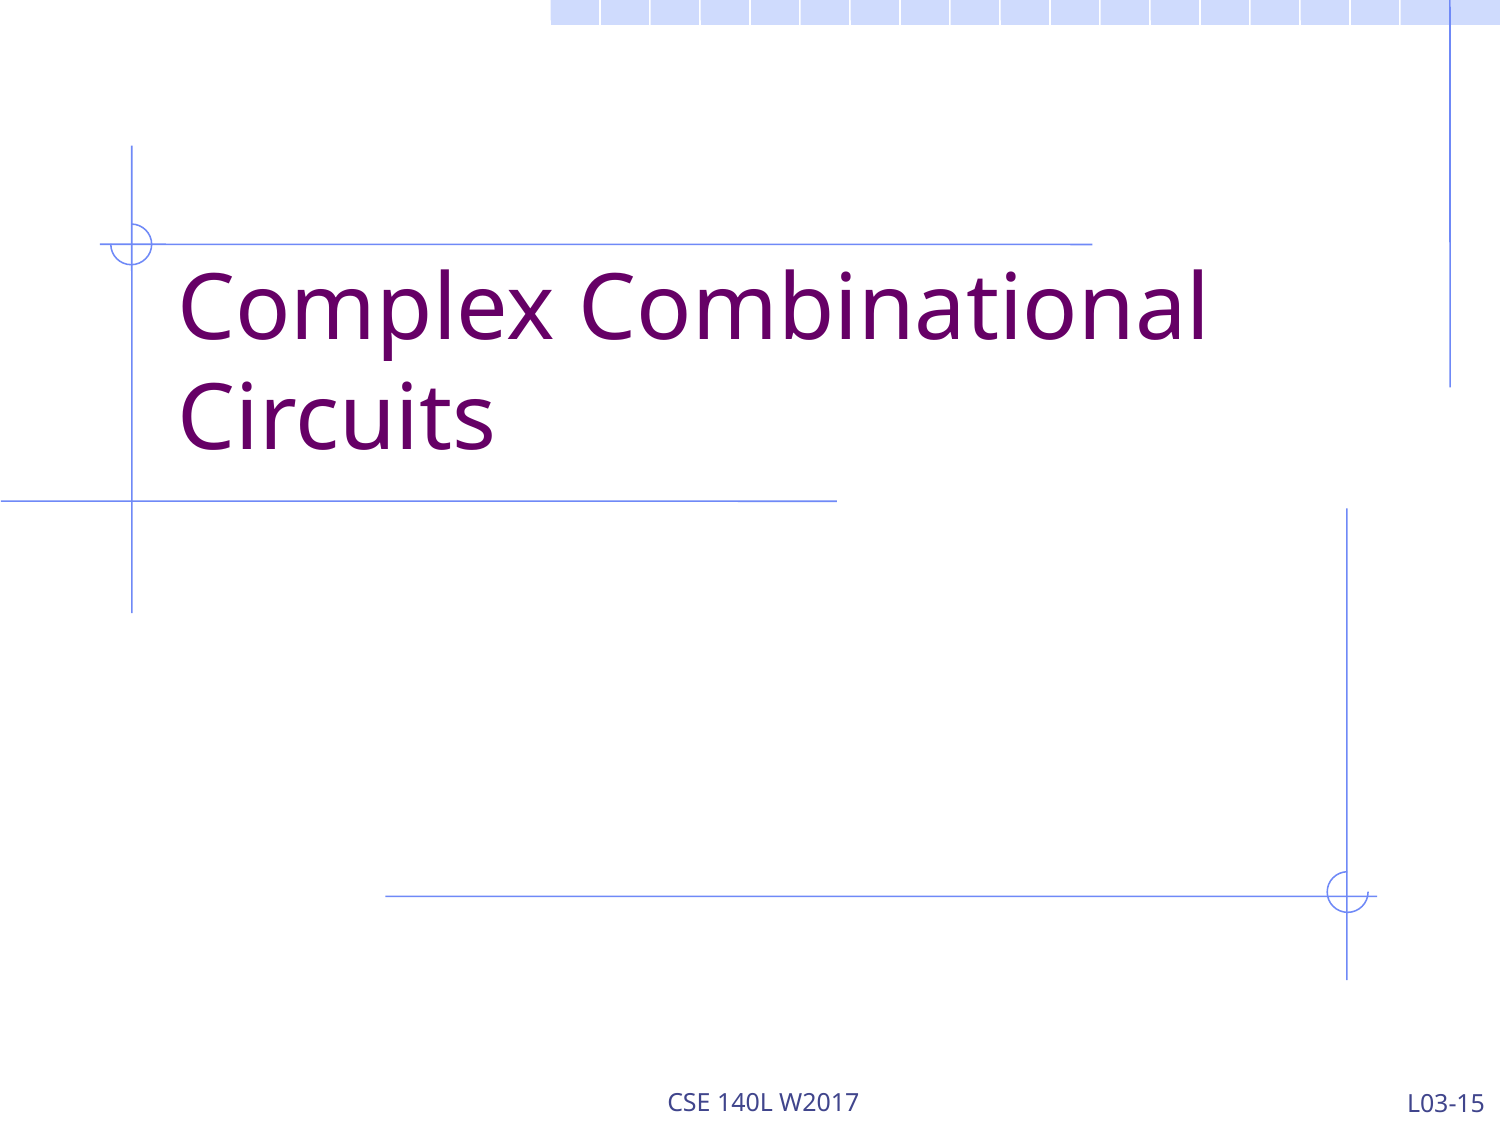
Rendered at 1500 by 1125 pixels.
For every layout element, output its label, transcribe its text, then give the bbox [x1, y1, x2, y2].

footer CSE 140L W2017 [508, 1081, 984, 1125]
title Complex Combinational Circuits [162, 287, 1438, 476]
slide_number L03-15 [1337, 1082, 1500, 1125]
